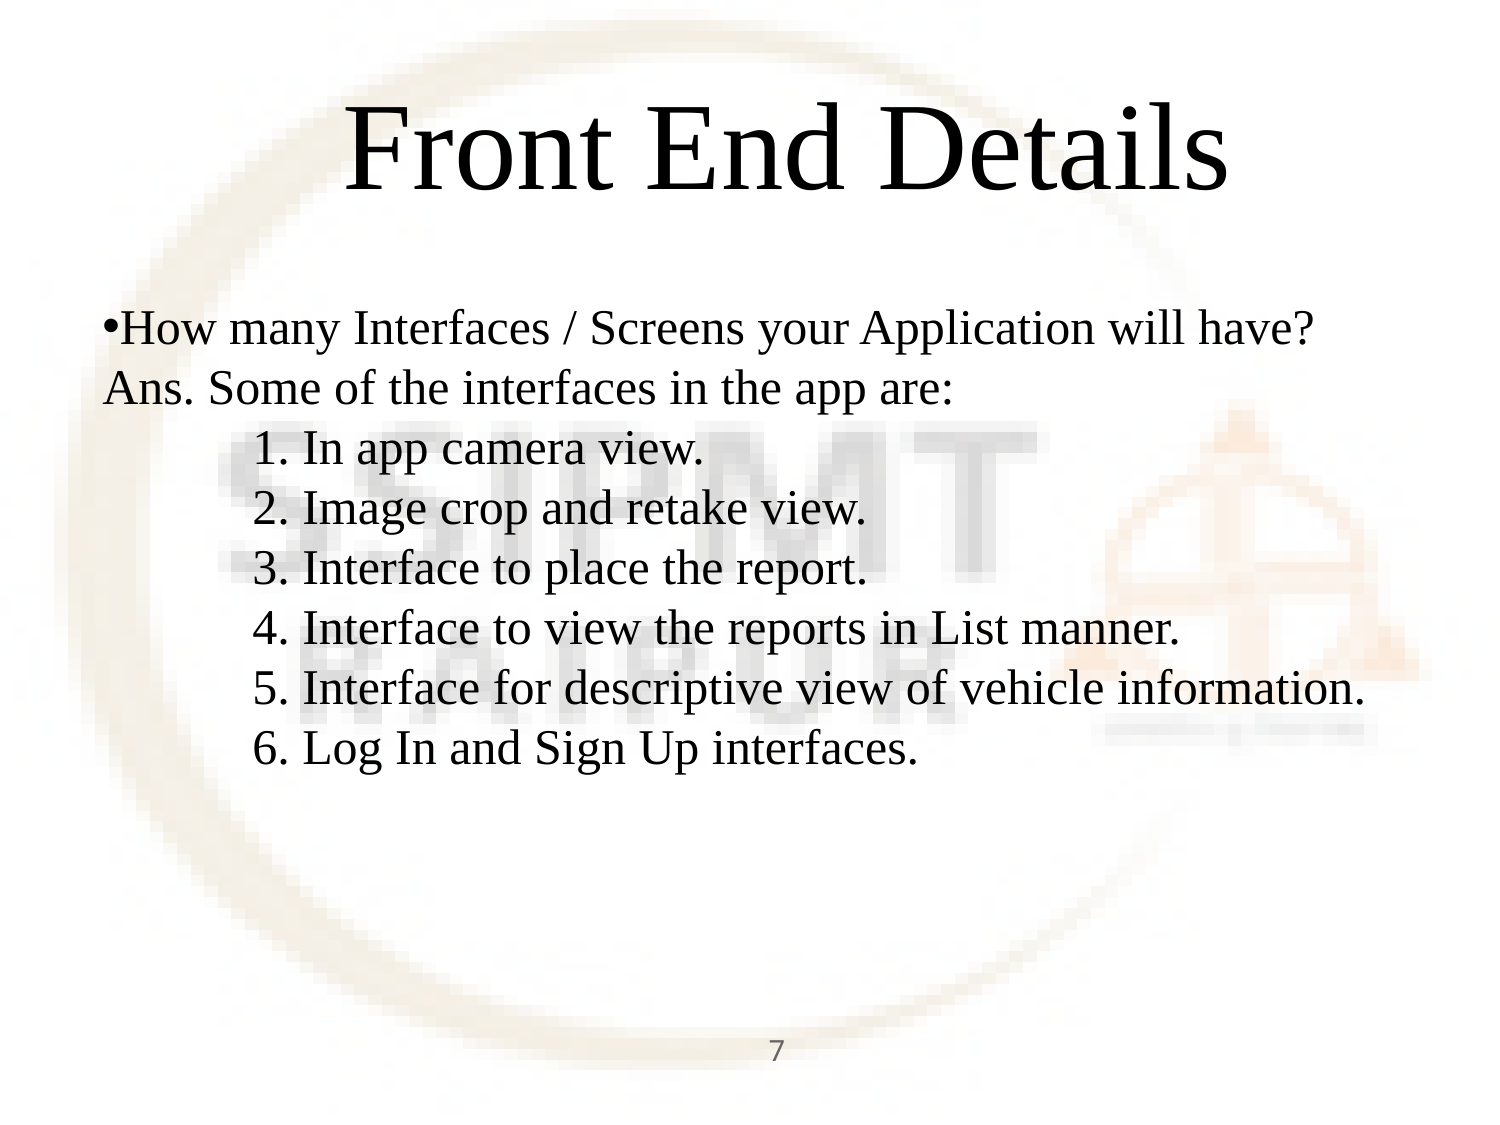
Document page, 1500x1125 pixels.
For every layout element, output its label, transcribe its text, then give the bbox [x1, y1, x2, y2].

title Front End Details [150, 12, 1425, 275]
text_box How many Interfaces / Screens your Application will have? Ans. Some of the interfaces in the app are: 1. In app camera view. 2. Image crop and retake view. 3. Interface to place the report. 4. Interface to view the reports in List manner. 5. Interface for descriptive view of vehicle information. 6. Log In and Sign Up interfaces. [87, 287, 1413, 783]
footer 7 [150, 1012, 800, 1088]
